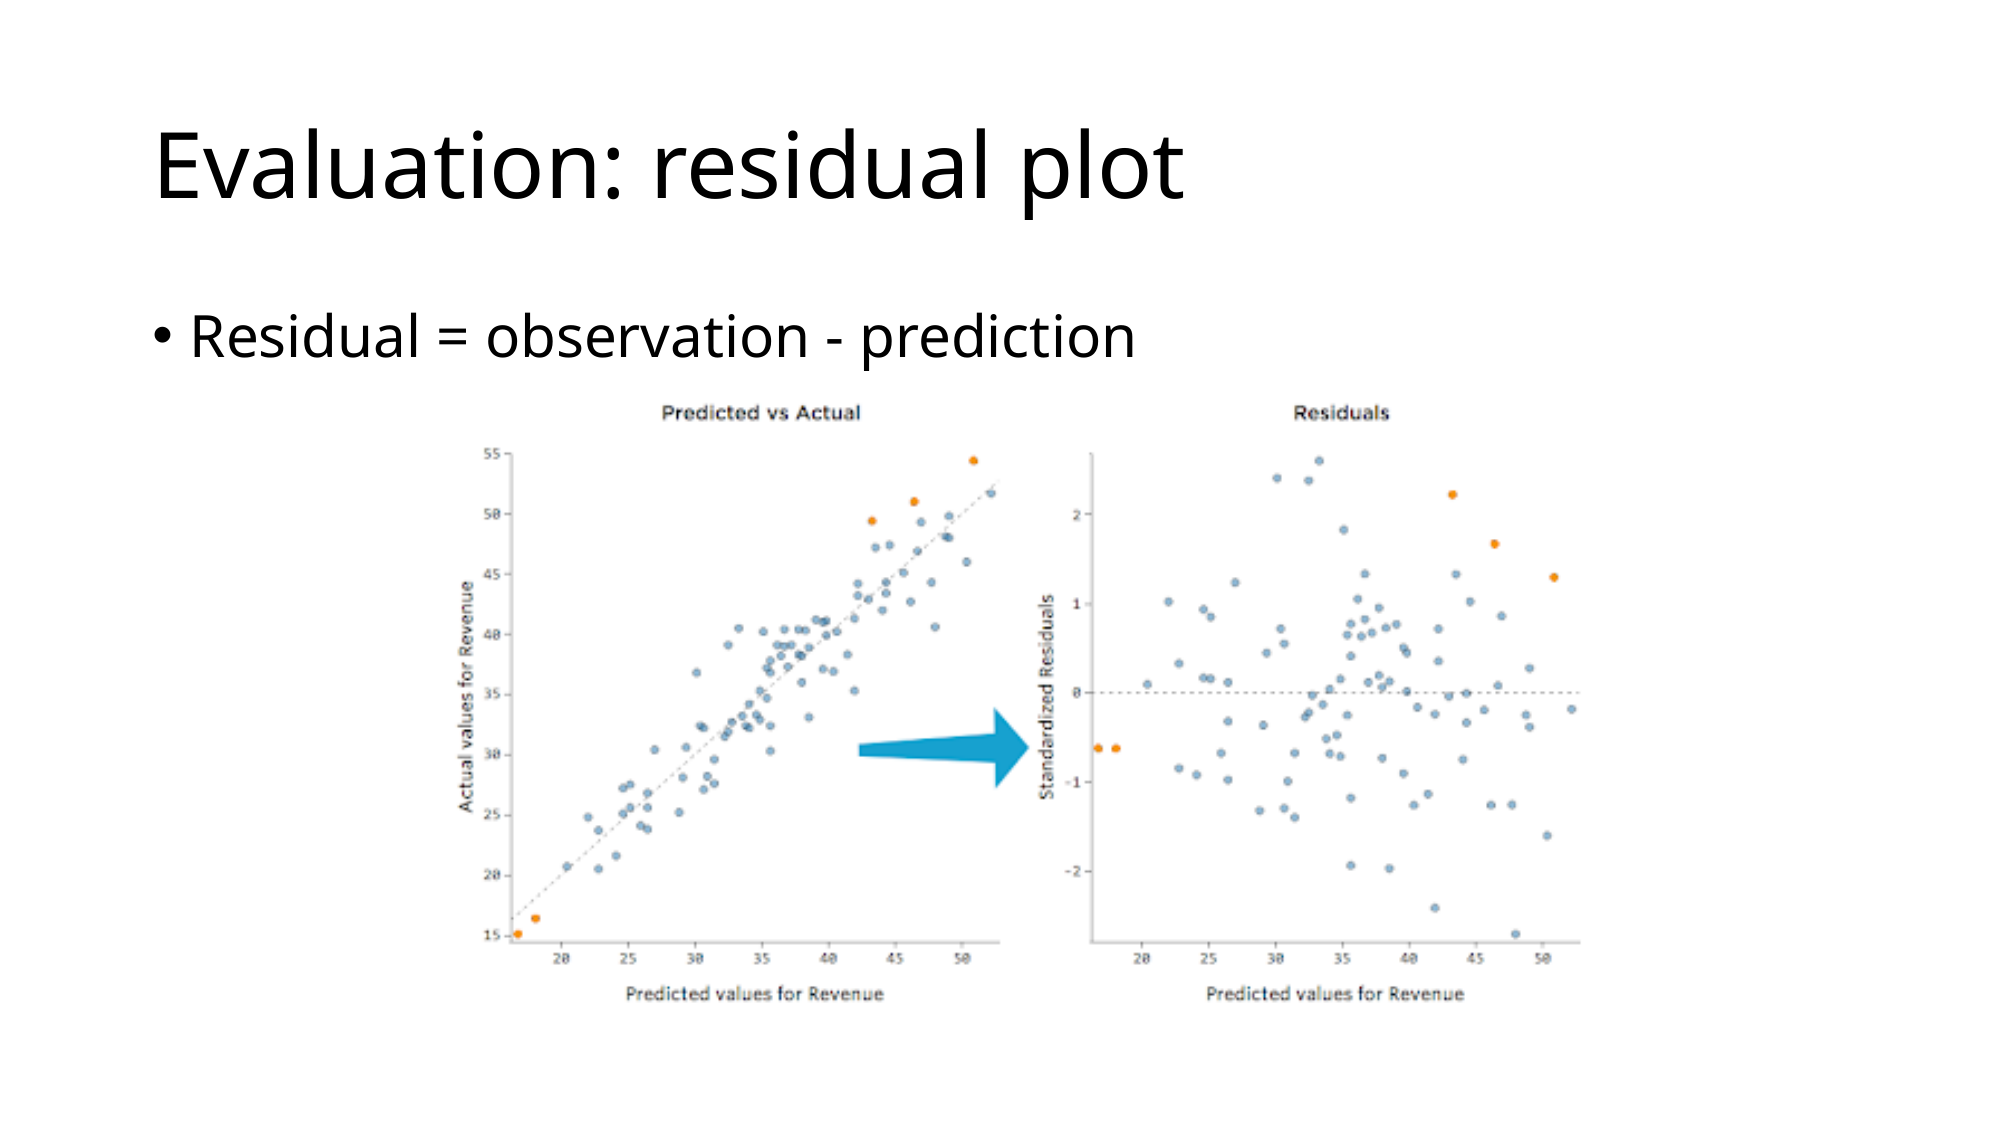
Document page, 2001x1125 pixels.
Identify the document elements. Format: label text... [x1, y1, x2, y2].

list Residual = observation - prediction [137, 299, 1863, 1014]
title Evaluation: residual plot [137, 59, 1863, 278]
picture [447, 395, 1590, 1014]
